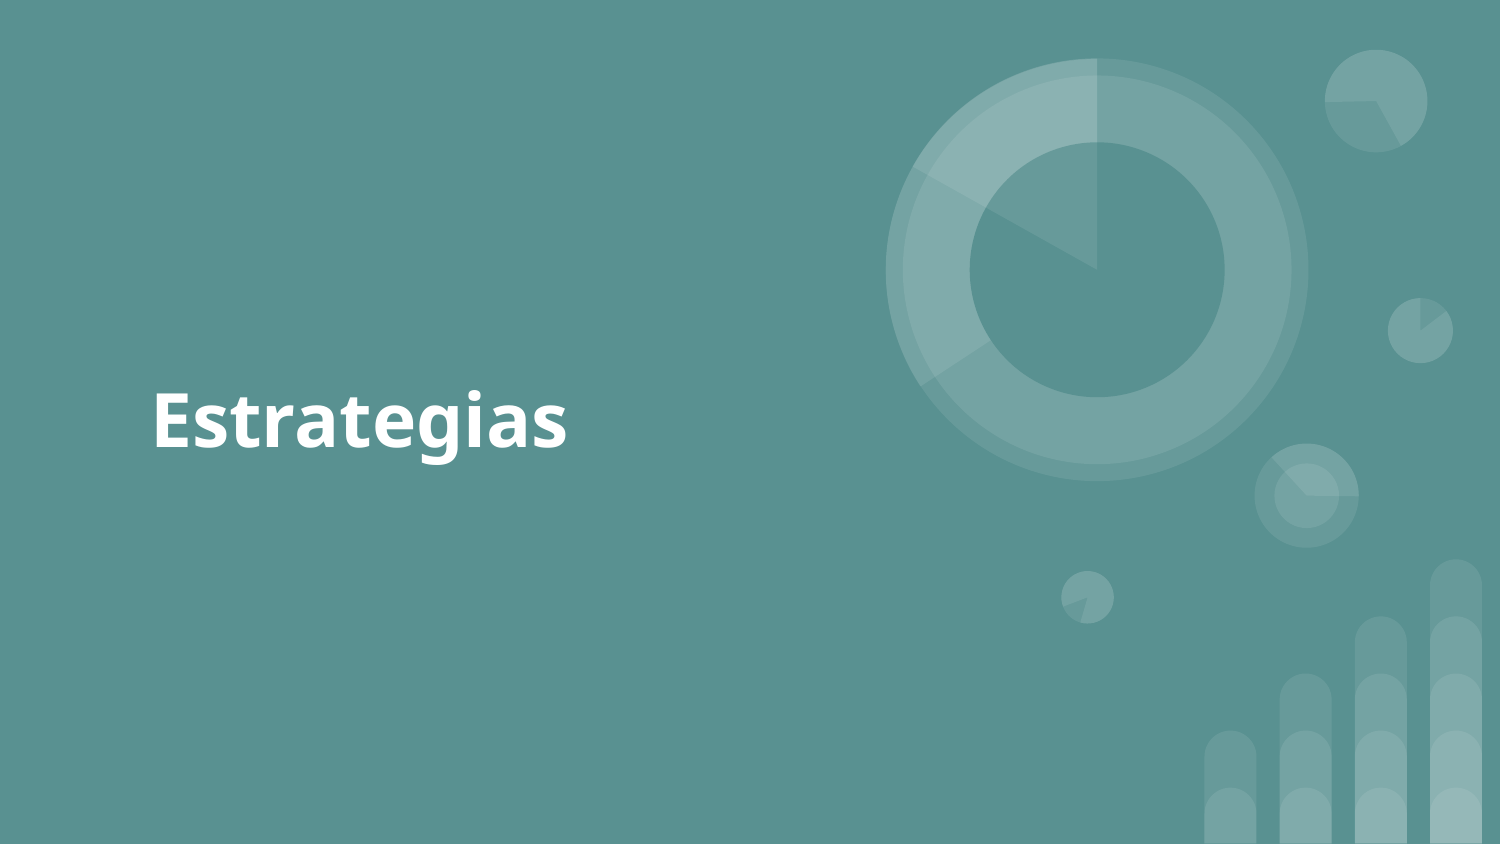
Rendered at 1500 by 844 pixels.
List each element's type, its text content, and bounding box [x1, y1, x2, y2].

title Estrategias [135, 264, 834, 572]
